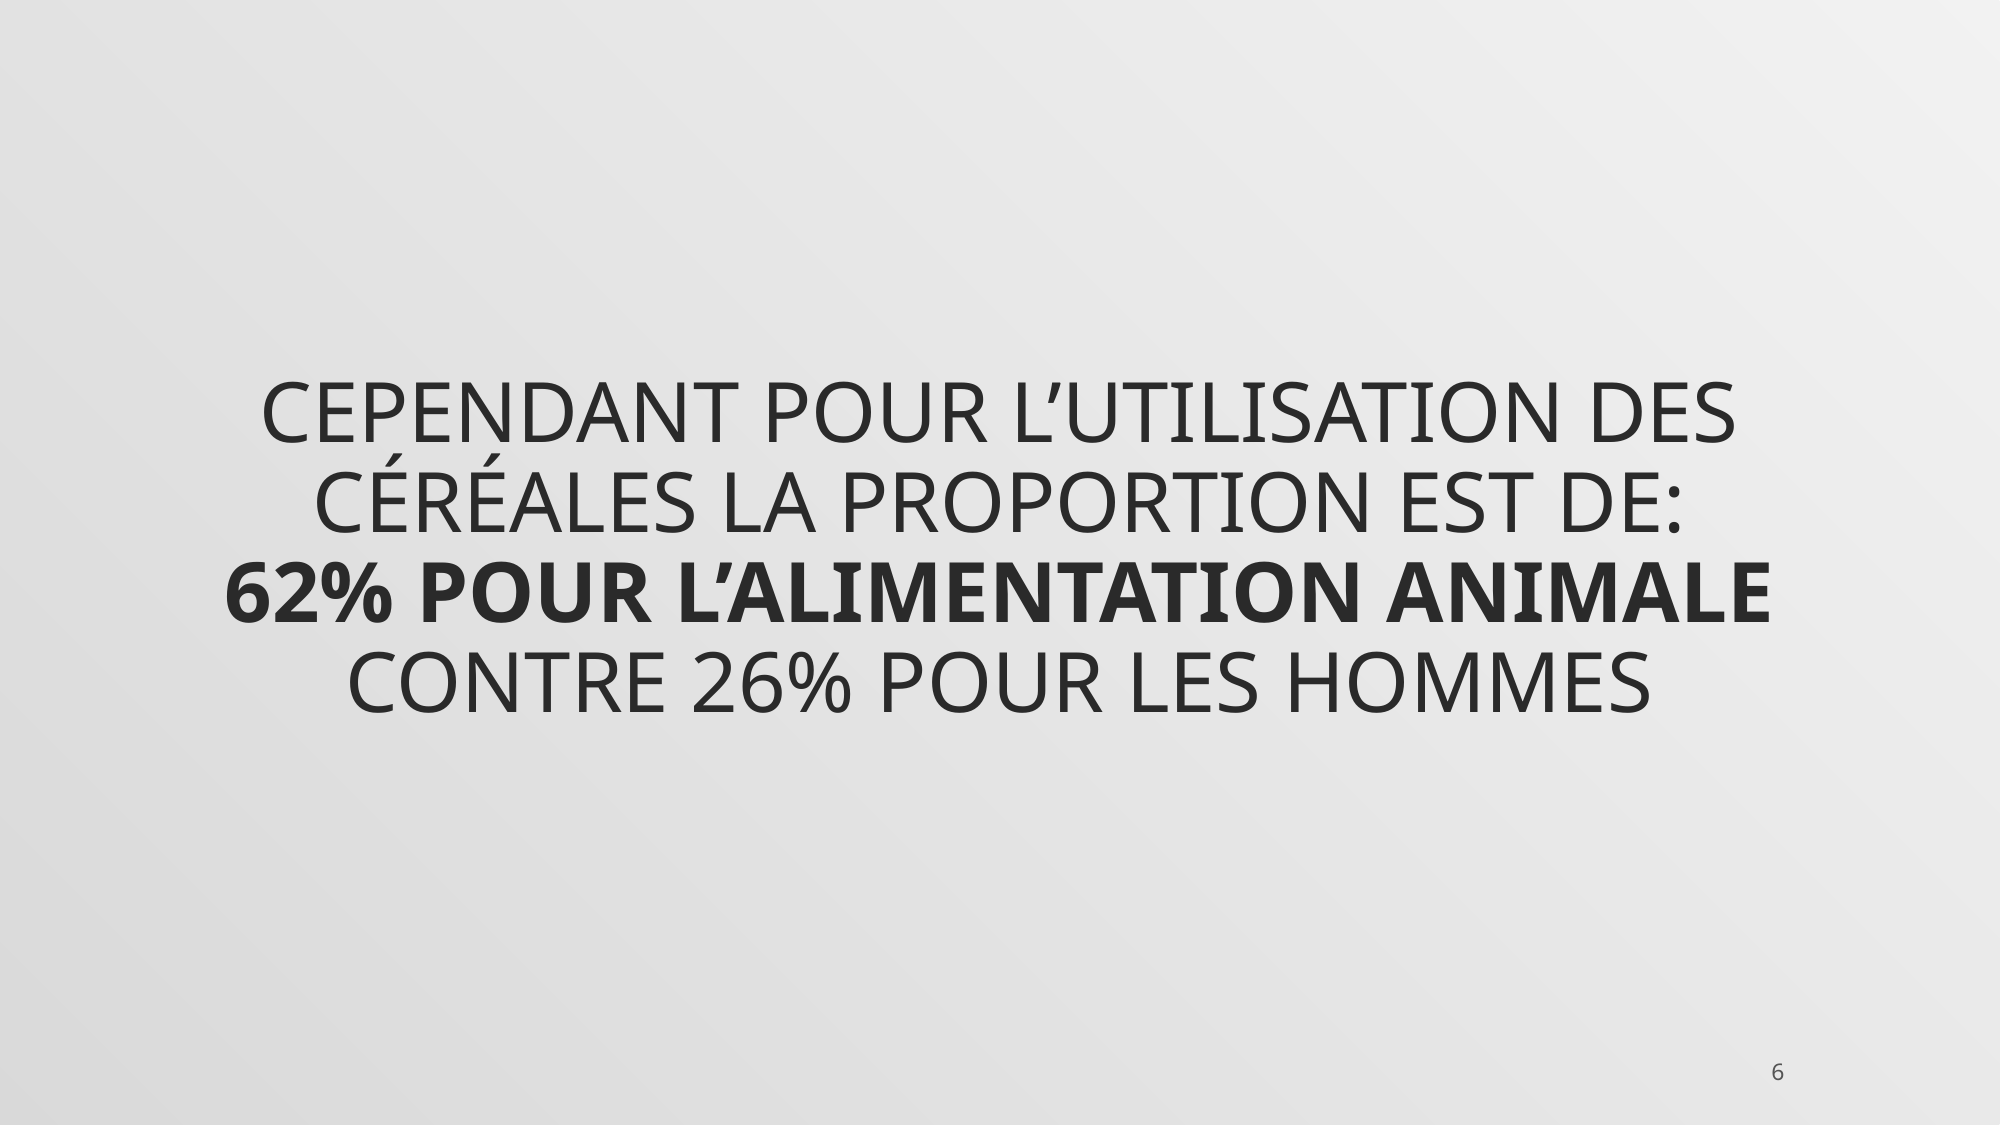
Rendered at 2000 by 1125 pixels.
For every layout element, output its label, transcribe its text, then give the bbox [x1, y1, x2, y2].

slide_number 6 [1612, 1057, 1800, 1088]
title Cependant pour l’utilisation des céréales la proportion est de: 62% pour l’alimentation animale contre 26% pour les hommes [125, 349, 1874, 752]
